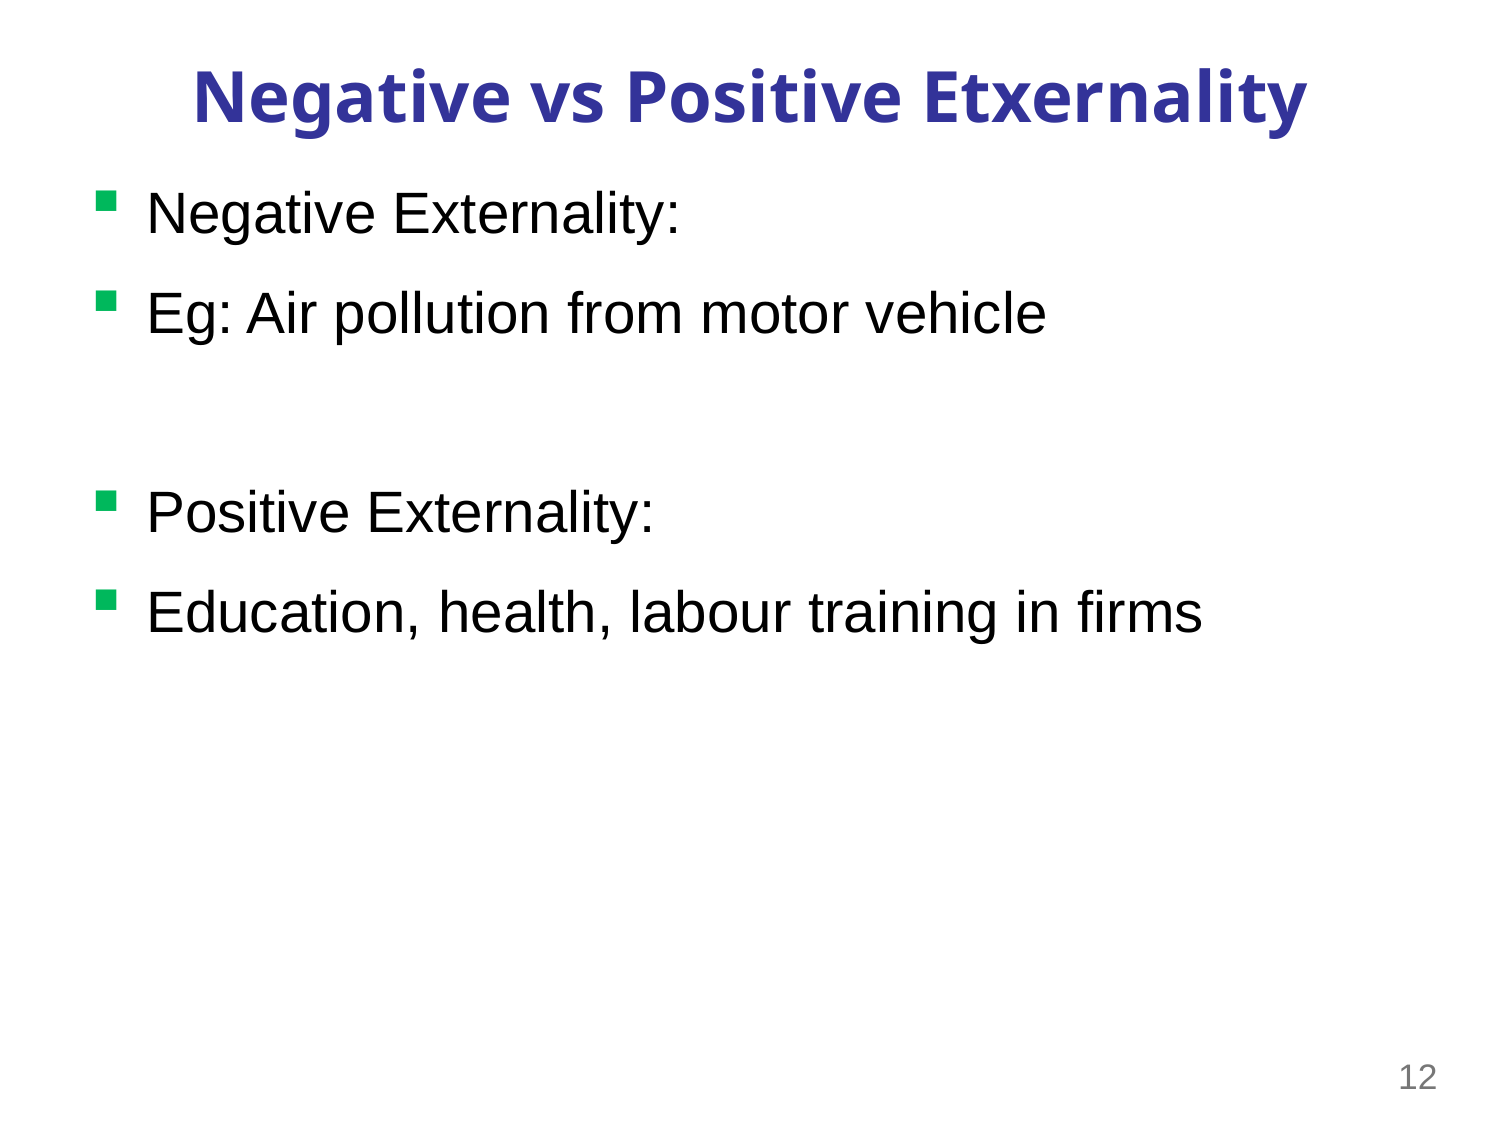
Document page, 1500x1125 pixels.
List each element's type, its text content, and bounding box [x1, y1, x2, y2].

list Negative Externality: Eg: Air pollution from motor vehicle Positive Externality: Education, health, labour training in firms [75, 164, 1425, 1005]
title Negative vs Positive Etxernality [75, 41, 1425, 148]
